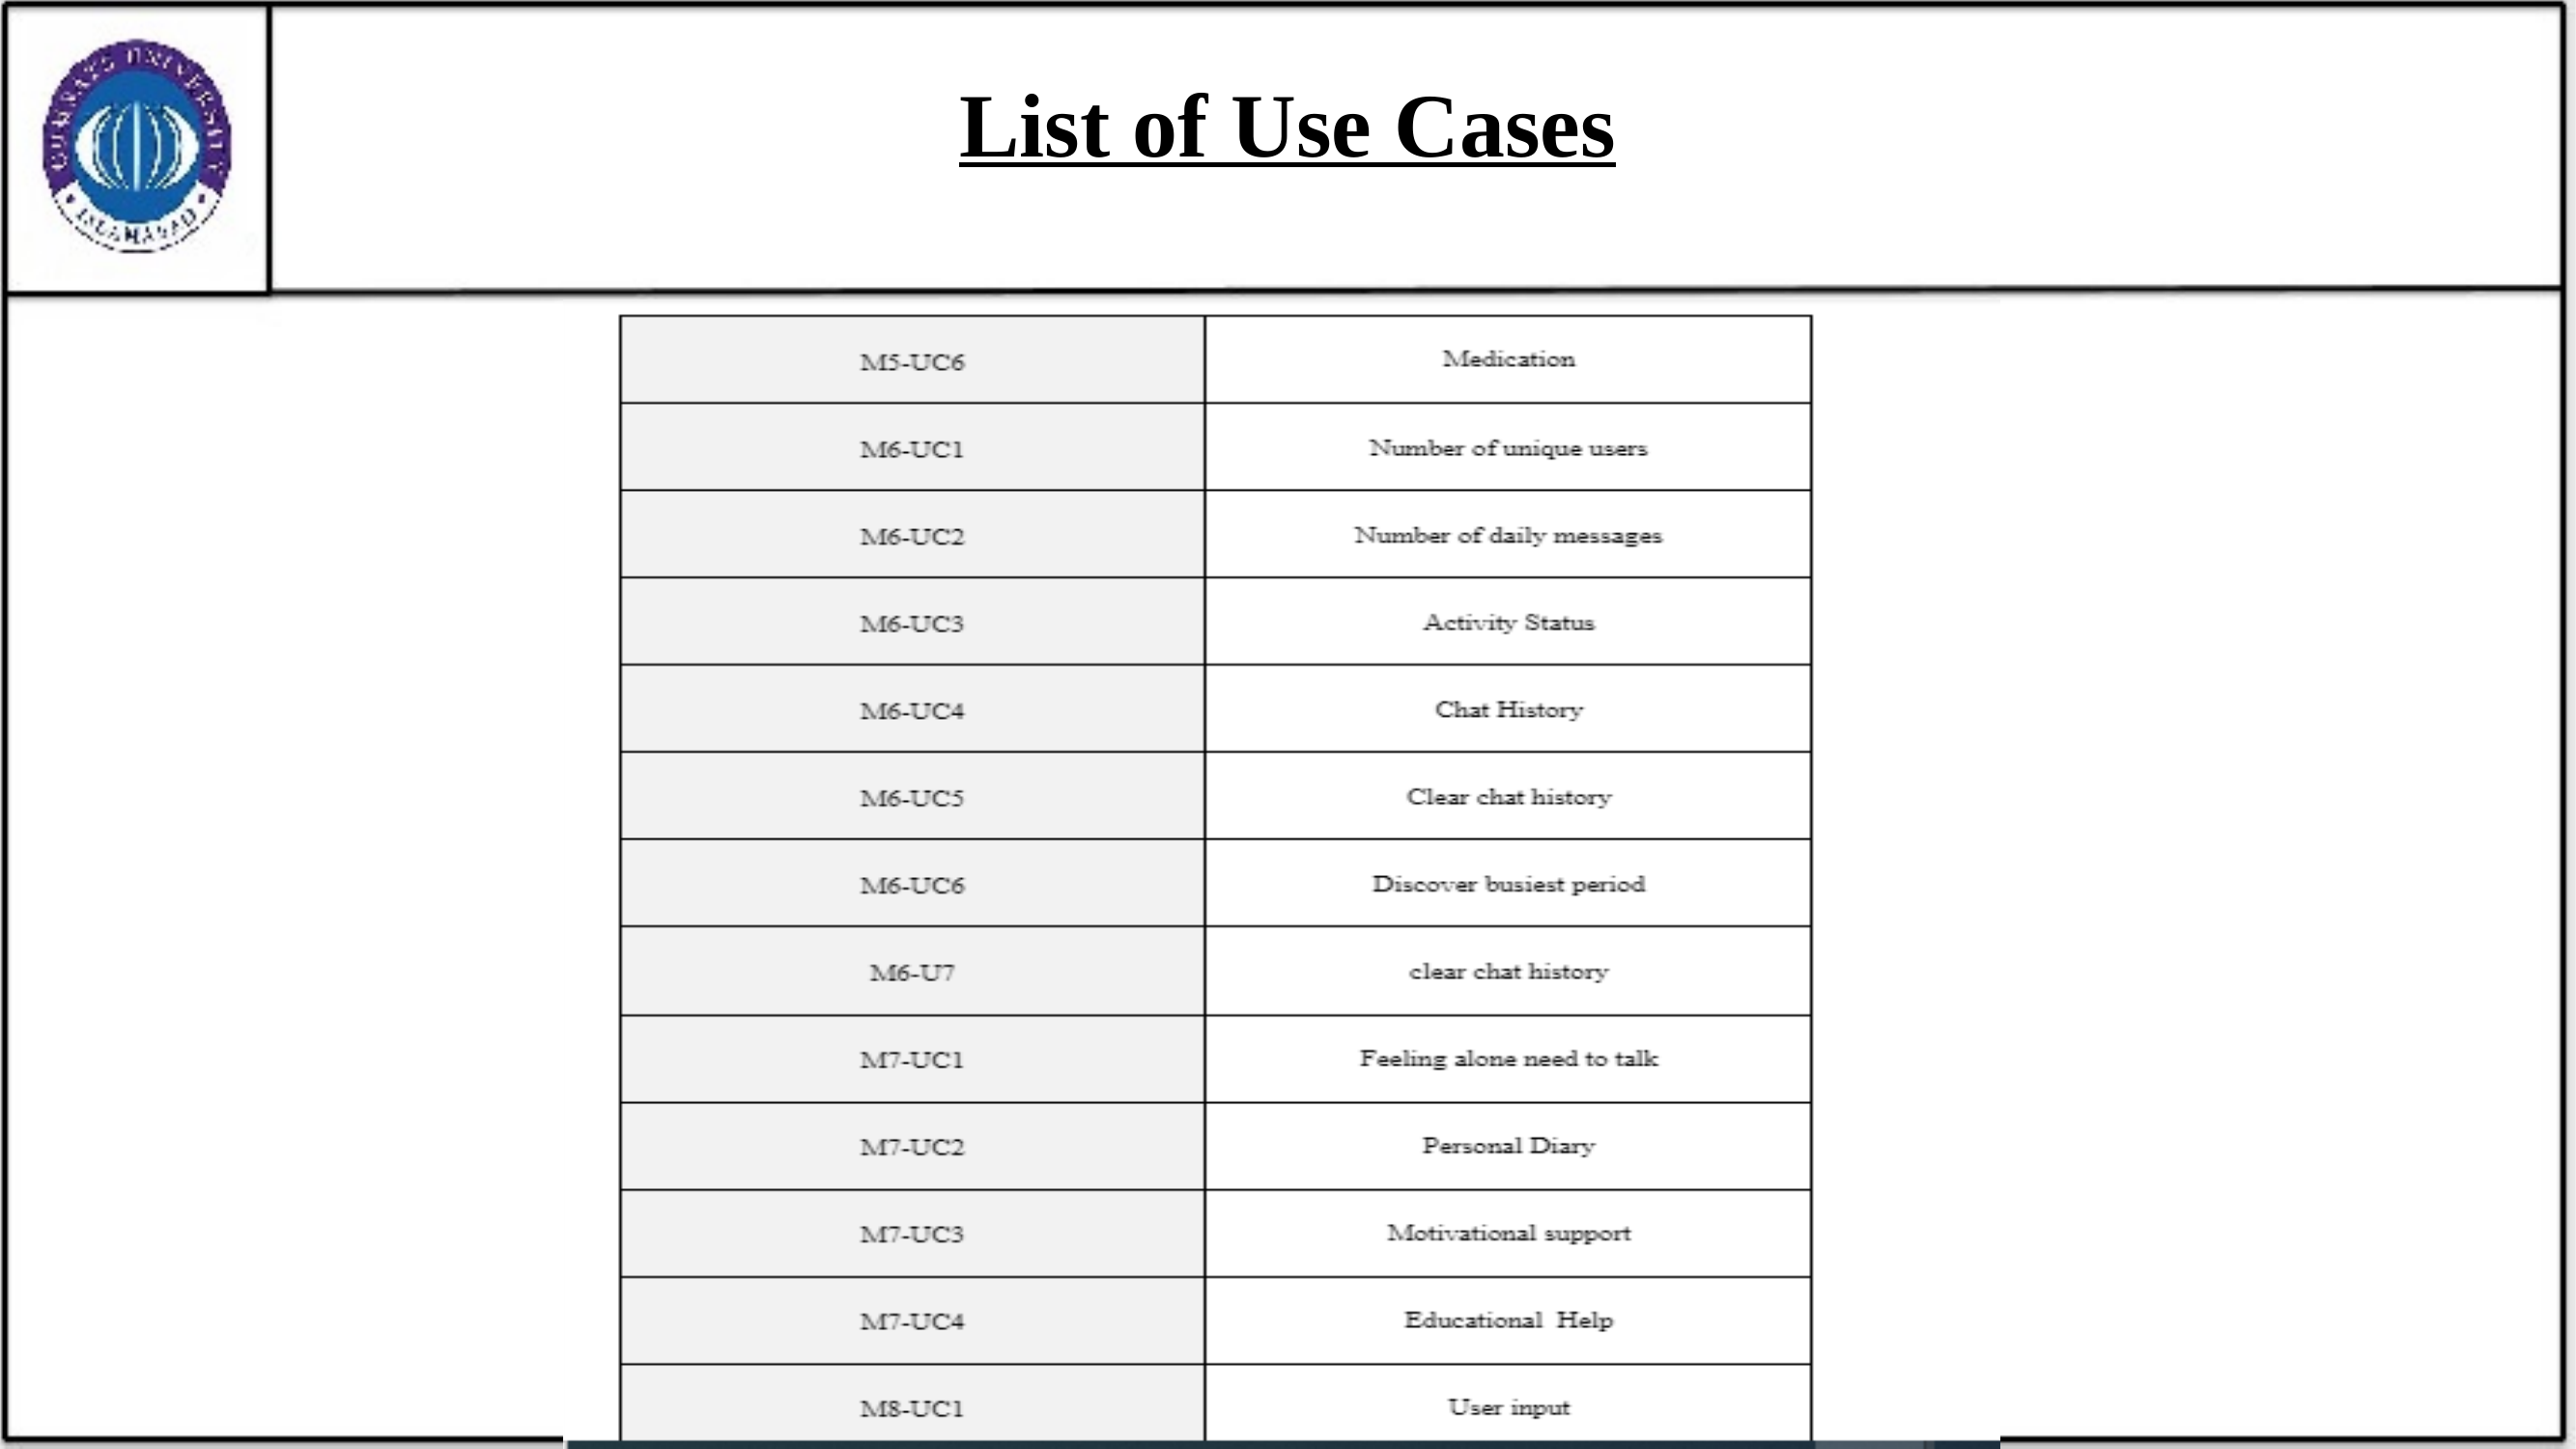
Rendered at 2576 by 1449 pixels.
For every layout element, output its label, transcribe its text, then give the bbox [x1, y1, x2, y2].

picture [0, 0, 2576, 1449]
title List of Use Cases [128, 58, 2448, 299]
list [563, 298, 2000, 1449]
